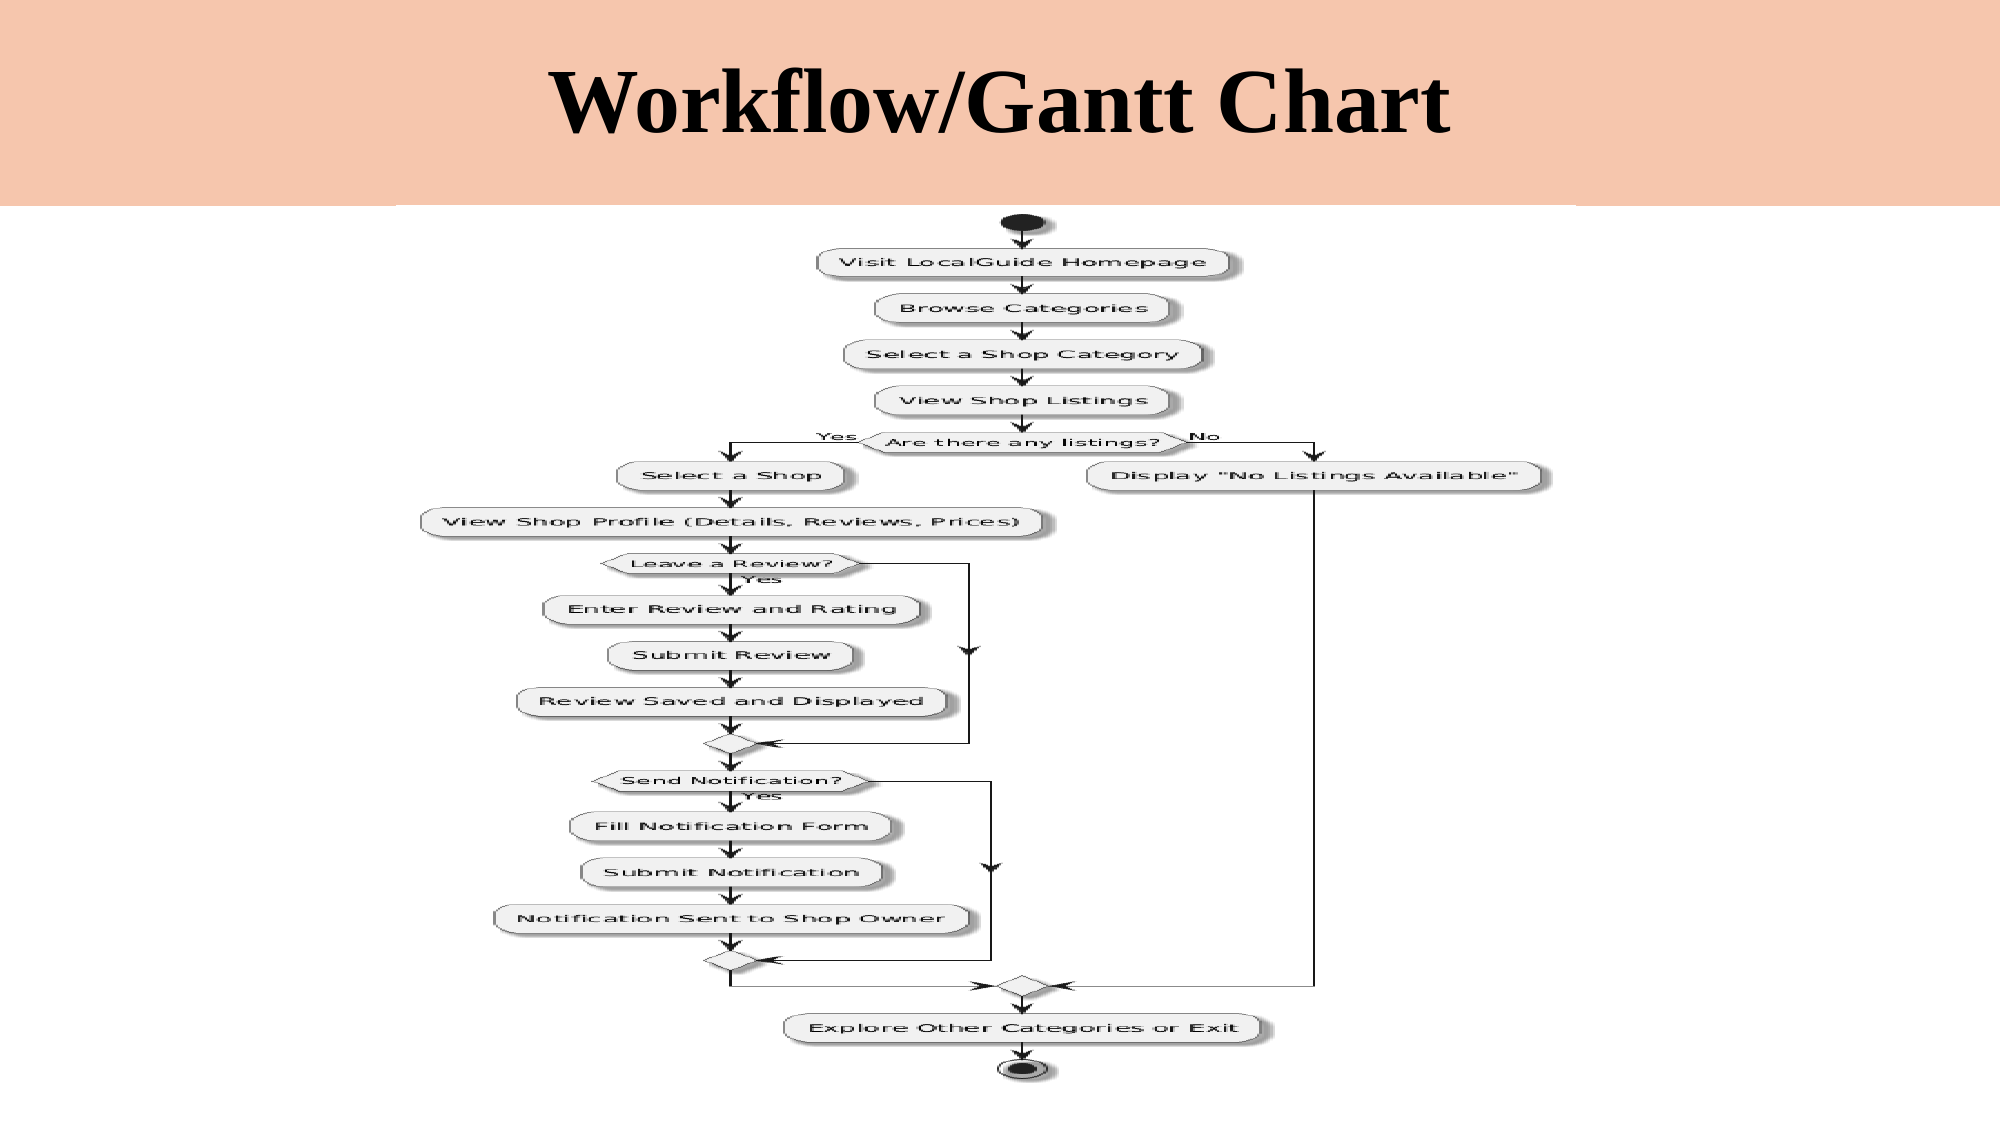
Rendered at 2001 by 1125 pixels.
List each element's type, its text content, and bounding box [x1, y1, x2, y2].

title Workflow/Gantt Chart [0, 0, 2000, 206]
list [396, 205, 1577, 1091]
